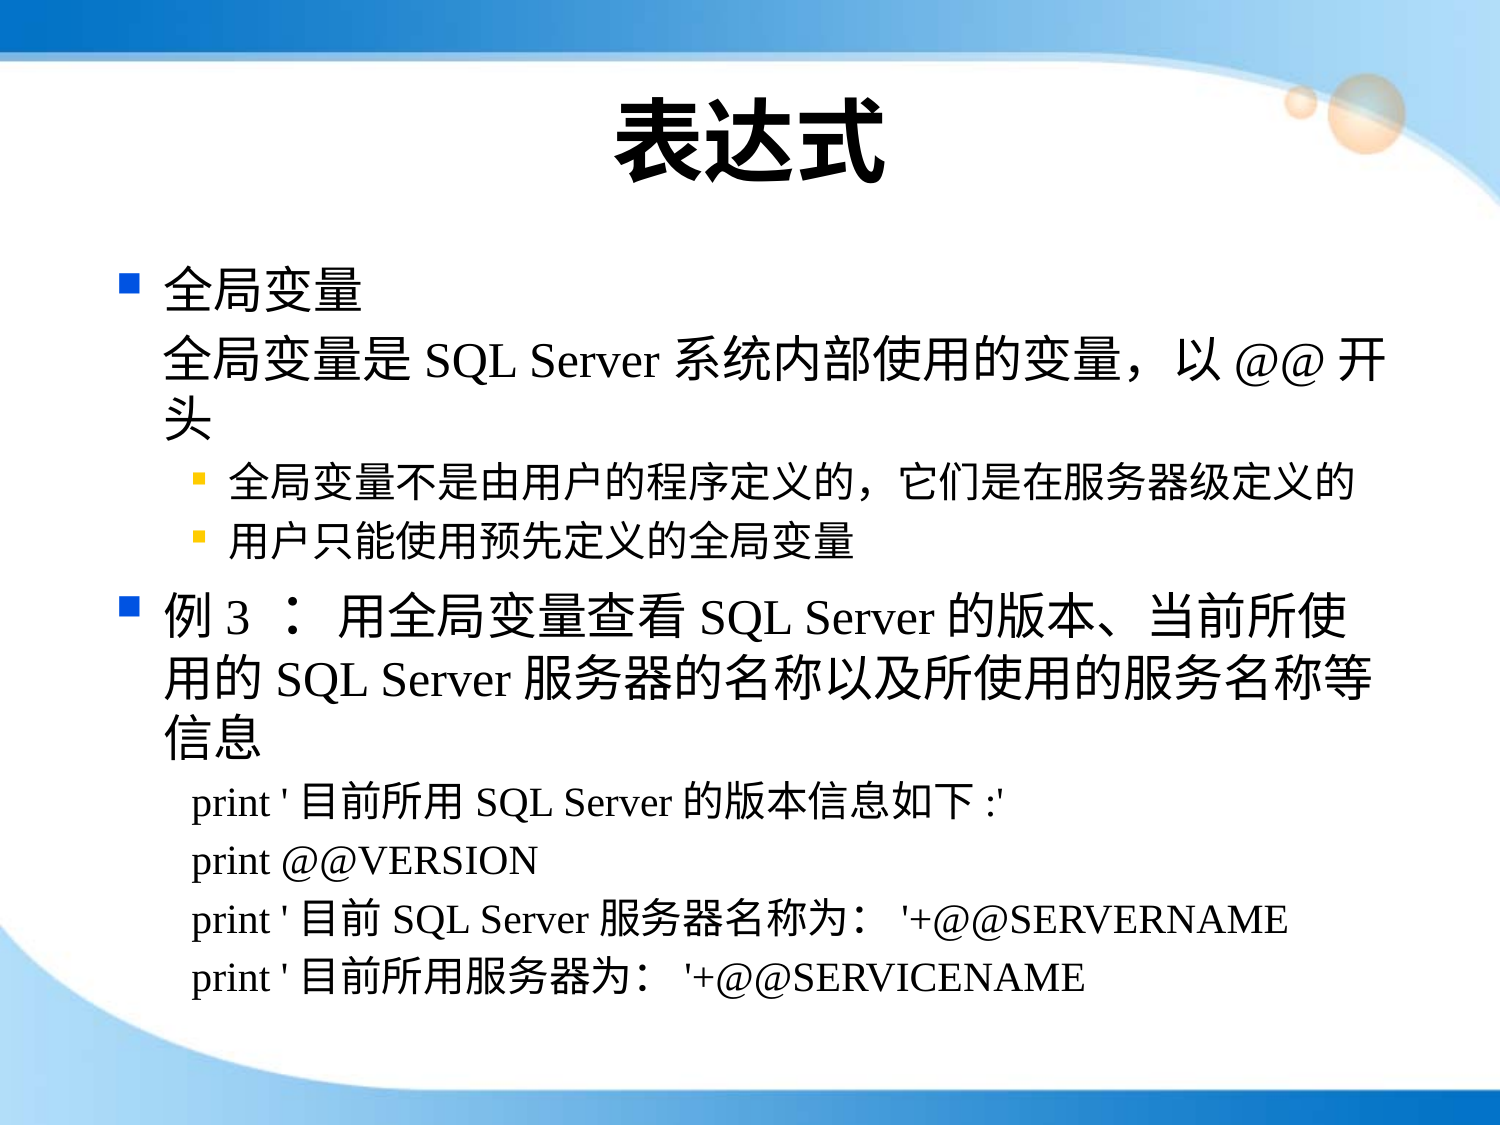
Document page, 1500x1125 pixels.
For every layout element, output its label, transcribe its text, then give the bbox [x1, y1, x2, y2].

title 表达式 [75, 45, 1425, 233]
list 全局变量 全局变量是SQL Server系统内部使用的变量，以@@开头 全局变量不是由用户的程序定义的，它们是在服务器级定义的 用户只能使用预先定义的全局变量 例3 ：用全局变量查看SQL Server的版本、当前所使用的SQL Server服务器的名称以及所使用的服务名称等信息 print '目前所用SQL Server的版本信息如下:' print @@VERSION print '目前SQL Server服务器名称为：'+@@SERVERNAME print '目前所用服务器为：'+@@SERVICENAME [26, 250, 1407, 1125]
picture [0, 0, 1500, 1125]
